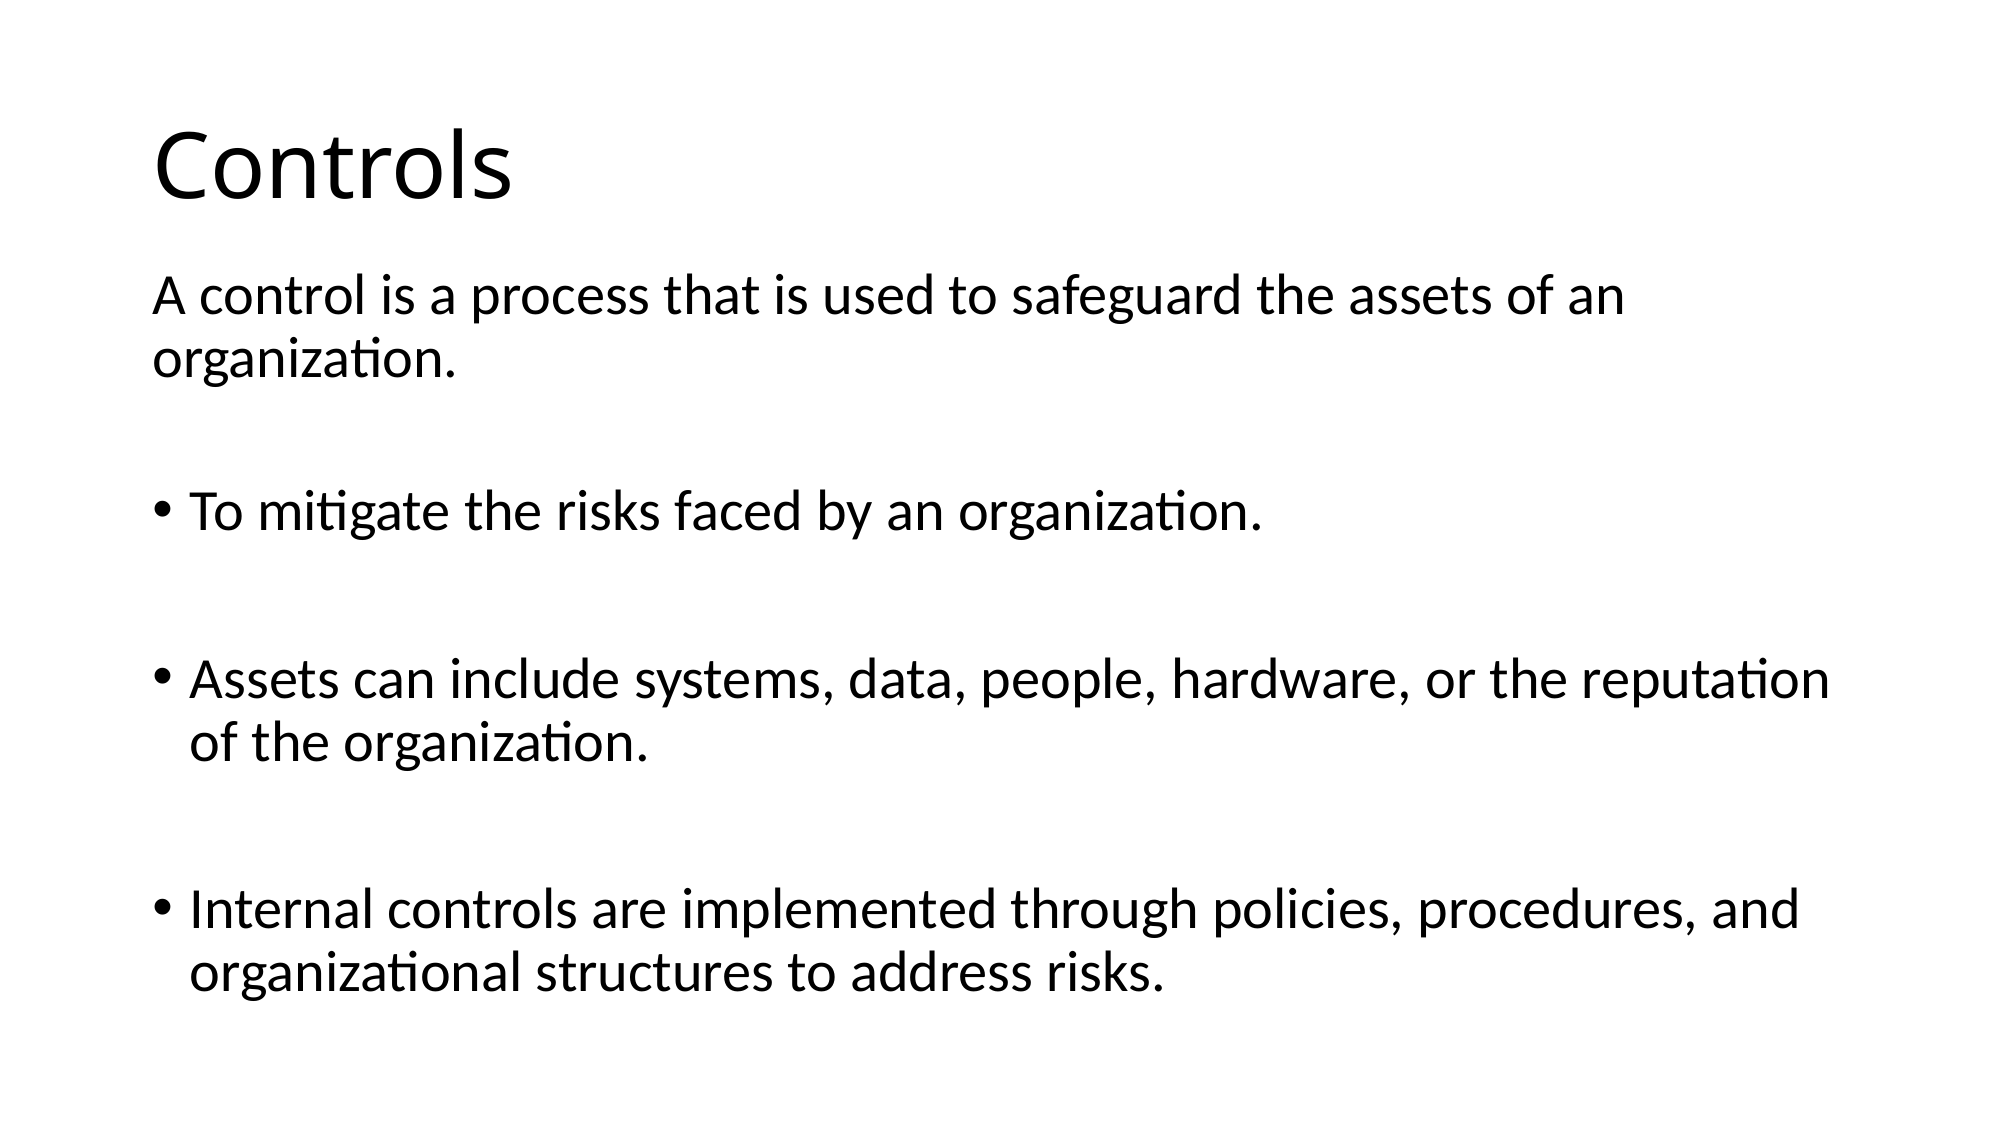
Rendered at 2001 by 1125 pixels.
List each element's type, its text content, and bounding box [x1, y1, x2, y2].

list A control is a process that is used to safeguard the assets of an organization. To mitigate the risks faced by an organization. Assets can include systems, data, people, hardware, or the reputation of the organization. Internal controls are implemented through policies, procedures, and organizational structures to address risks. [137, 256, 1863, 1014]
title Controls [137, 59, 1863, 256]
